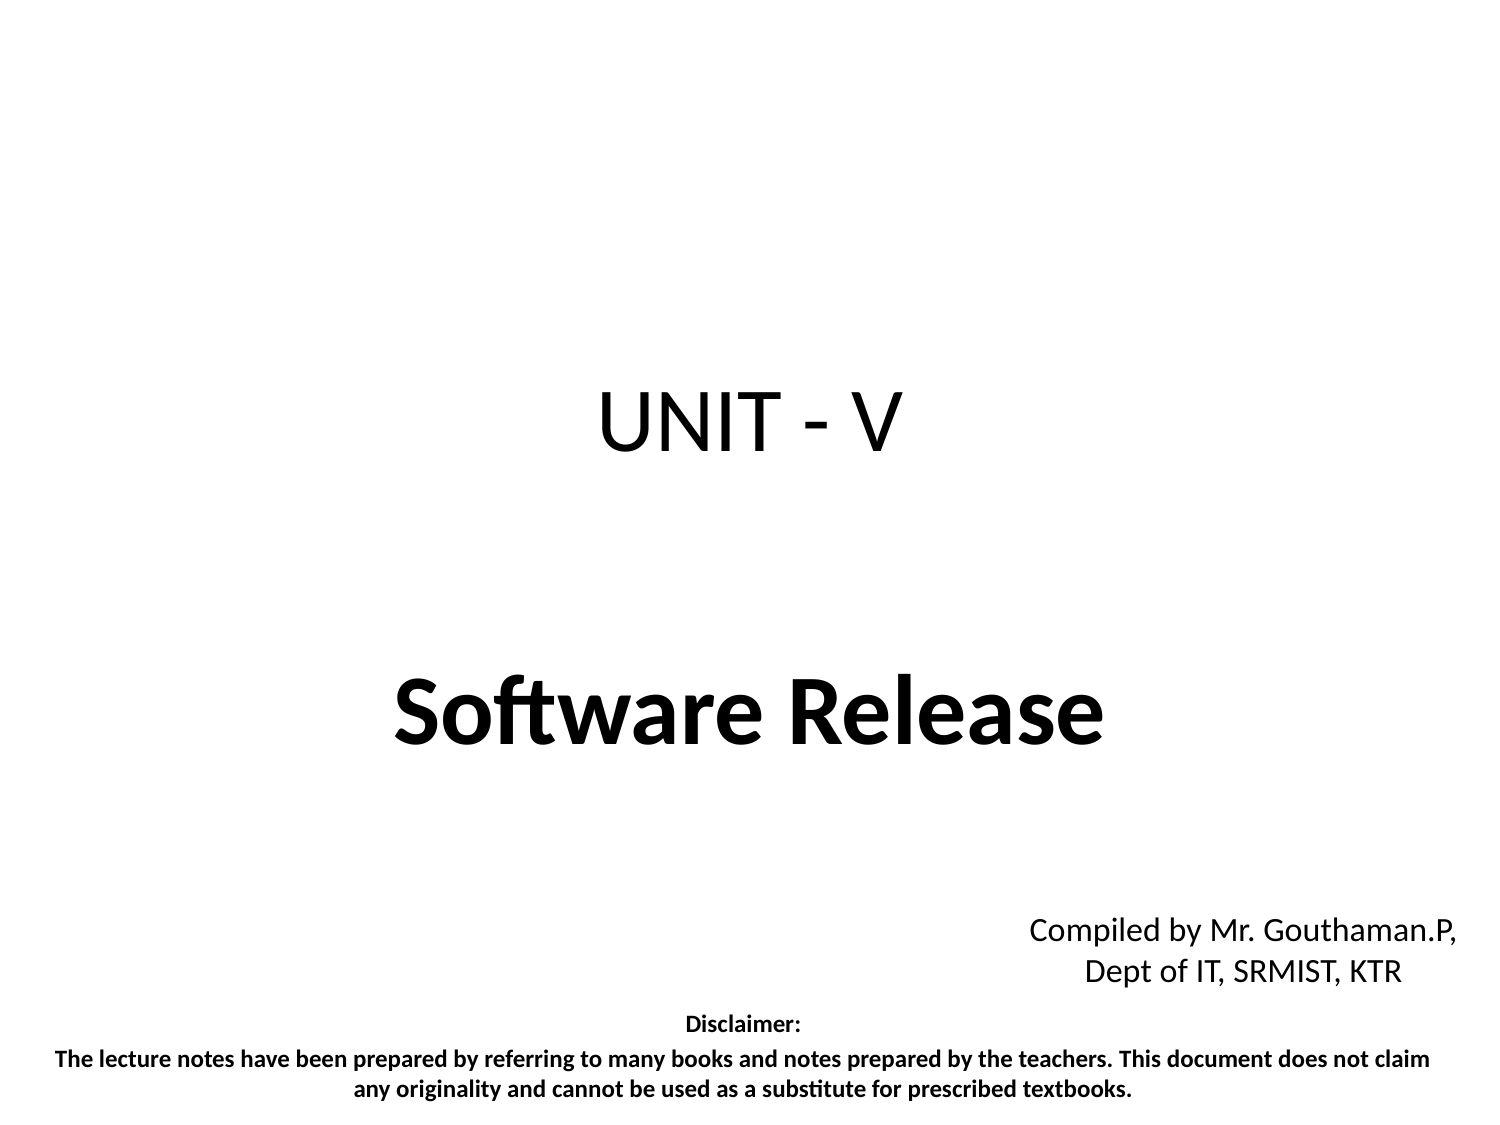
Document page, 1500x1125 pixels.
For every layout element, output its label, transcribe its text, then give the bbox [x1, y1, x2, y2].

text_box Disclaimer: The lecture notes have been prepared by referring to many books and notes prepared by the teachers. This document does not claim any originality and cannot be used as a substitute for prescribed textbooks. [24, 999, 1463, 1125]
subtitle Software Release [225, 637, 1275, 925]
title UNIT - V [112, 349, 1388, 591]
text_box Compiled by Mr. Gouthaman.P, Dept of IT, SRMIST, KTR [987, 900, 1500, 1000]
